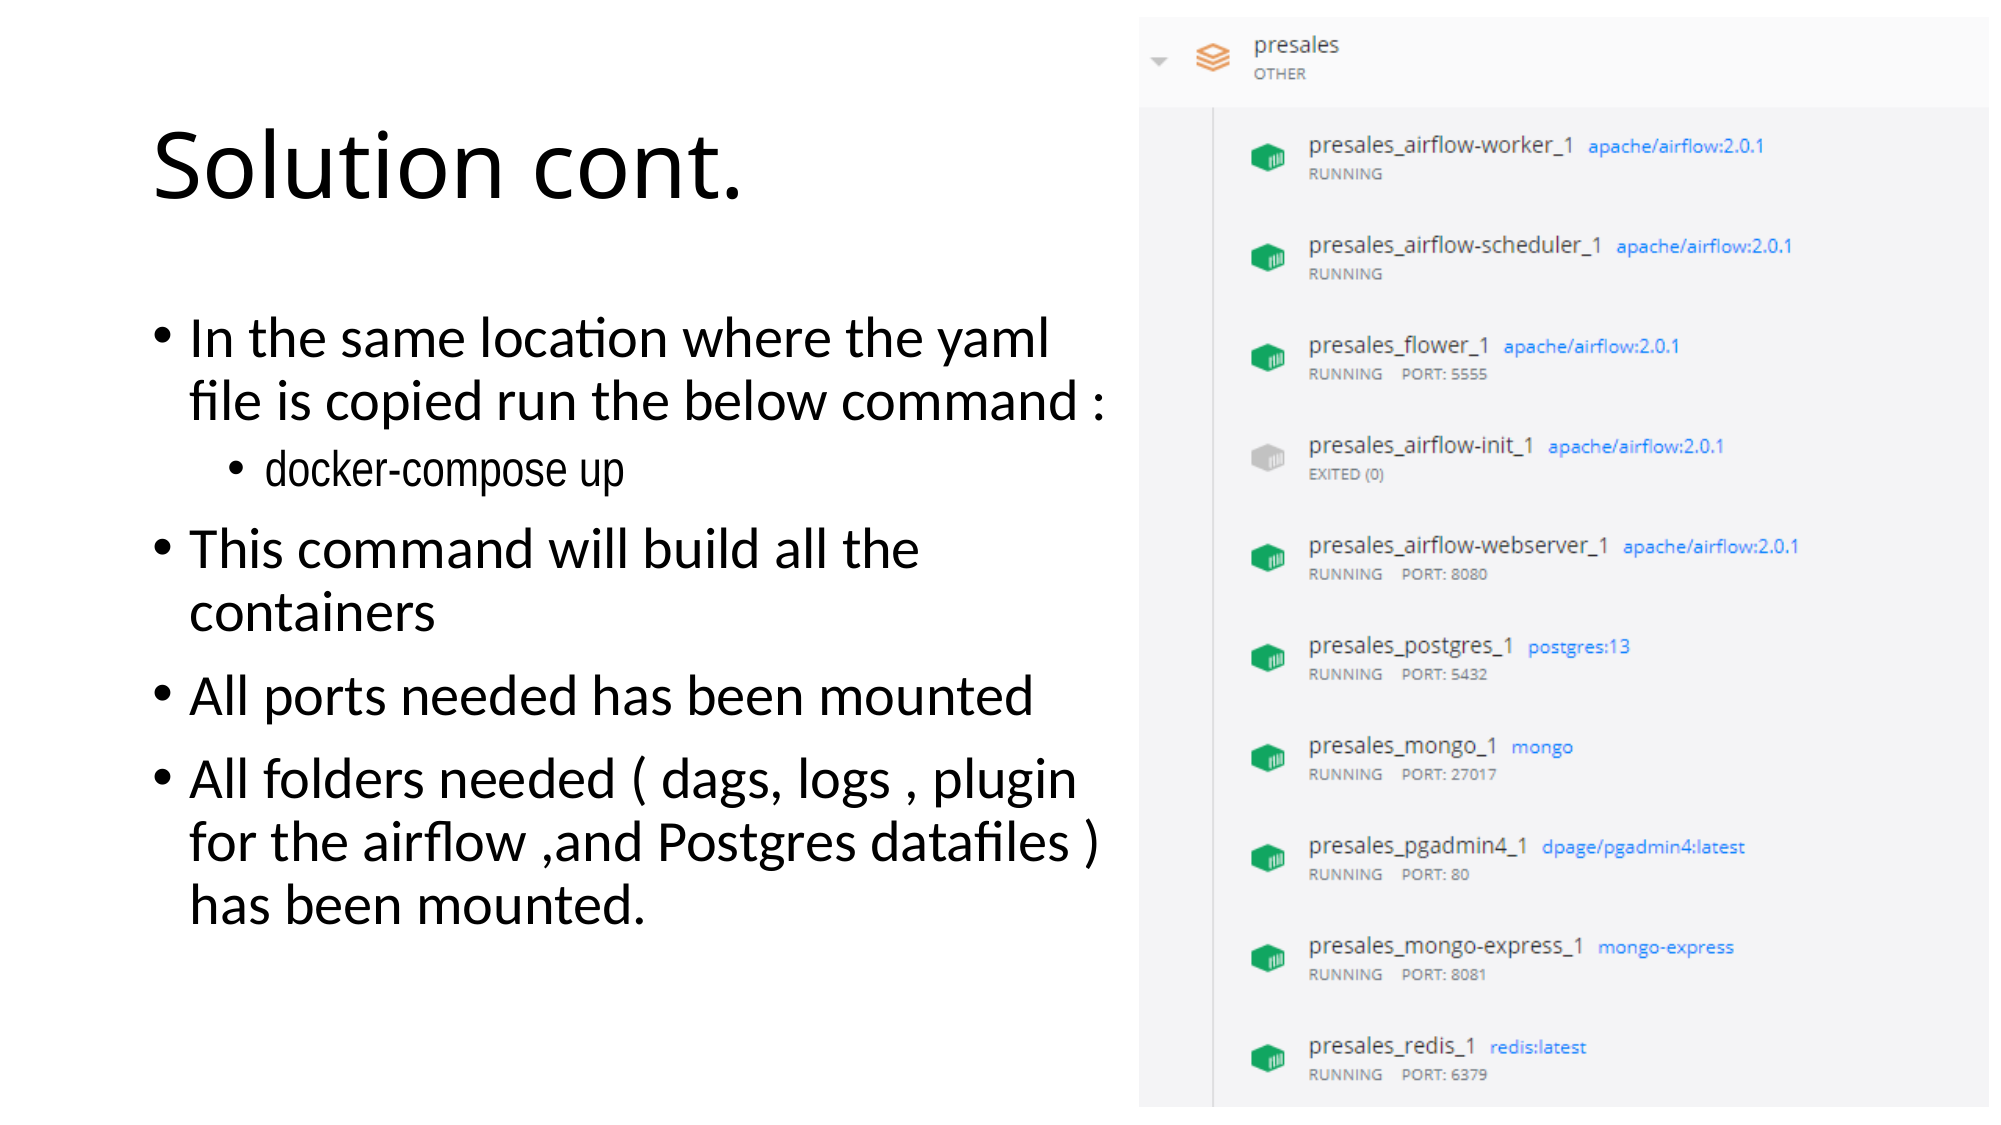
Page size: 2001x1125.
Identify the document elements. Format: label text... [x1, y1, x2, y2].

picture [1139, 17, 1989, 1107]
title Solution cont. [137, 59, 1139, 278]
list In the same location where the yaml file is copied run the below command : docker-compose up This command will build all the containers All ports needed has been mounted All folders needed ( dags, logs , plugin for the airflow ,and Postgres datafiles ) has been mounted. [137, 299, 1127, 1082]
